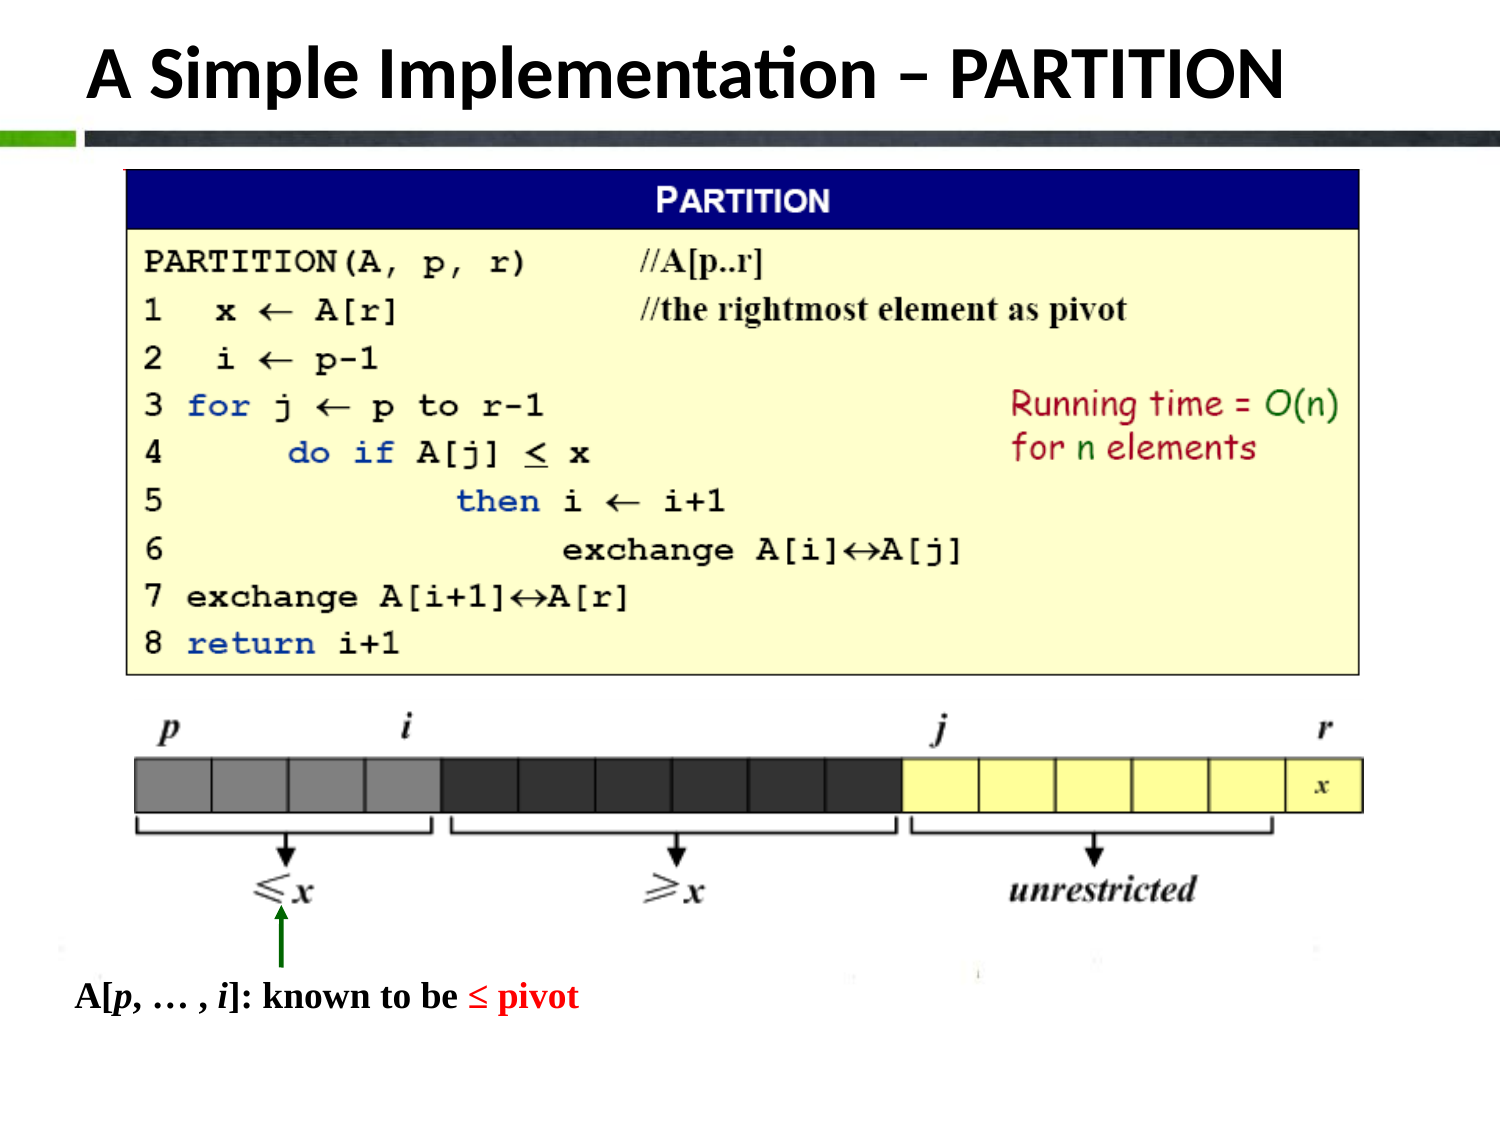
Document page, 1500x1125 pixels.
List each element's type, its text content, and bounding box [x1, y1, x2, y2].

title A Simple Implementation – PARTITION [71, 12, 1450, 125]
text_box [57, 904, 597, 1025]
picture [0, 0, 1500, 1125]
